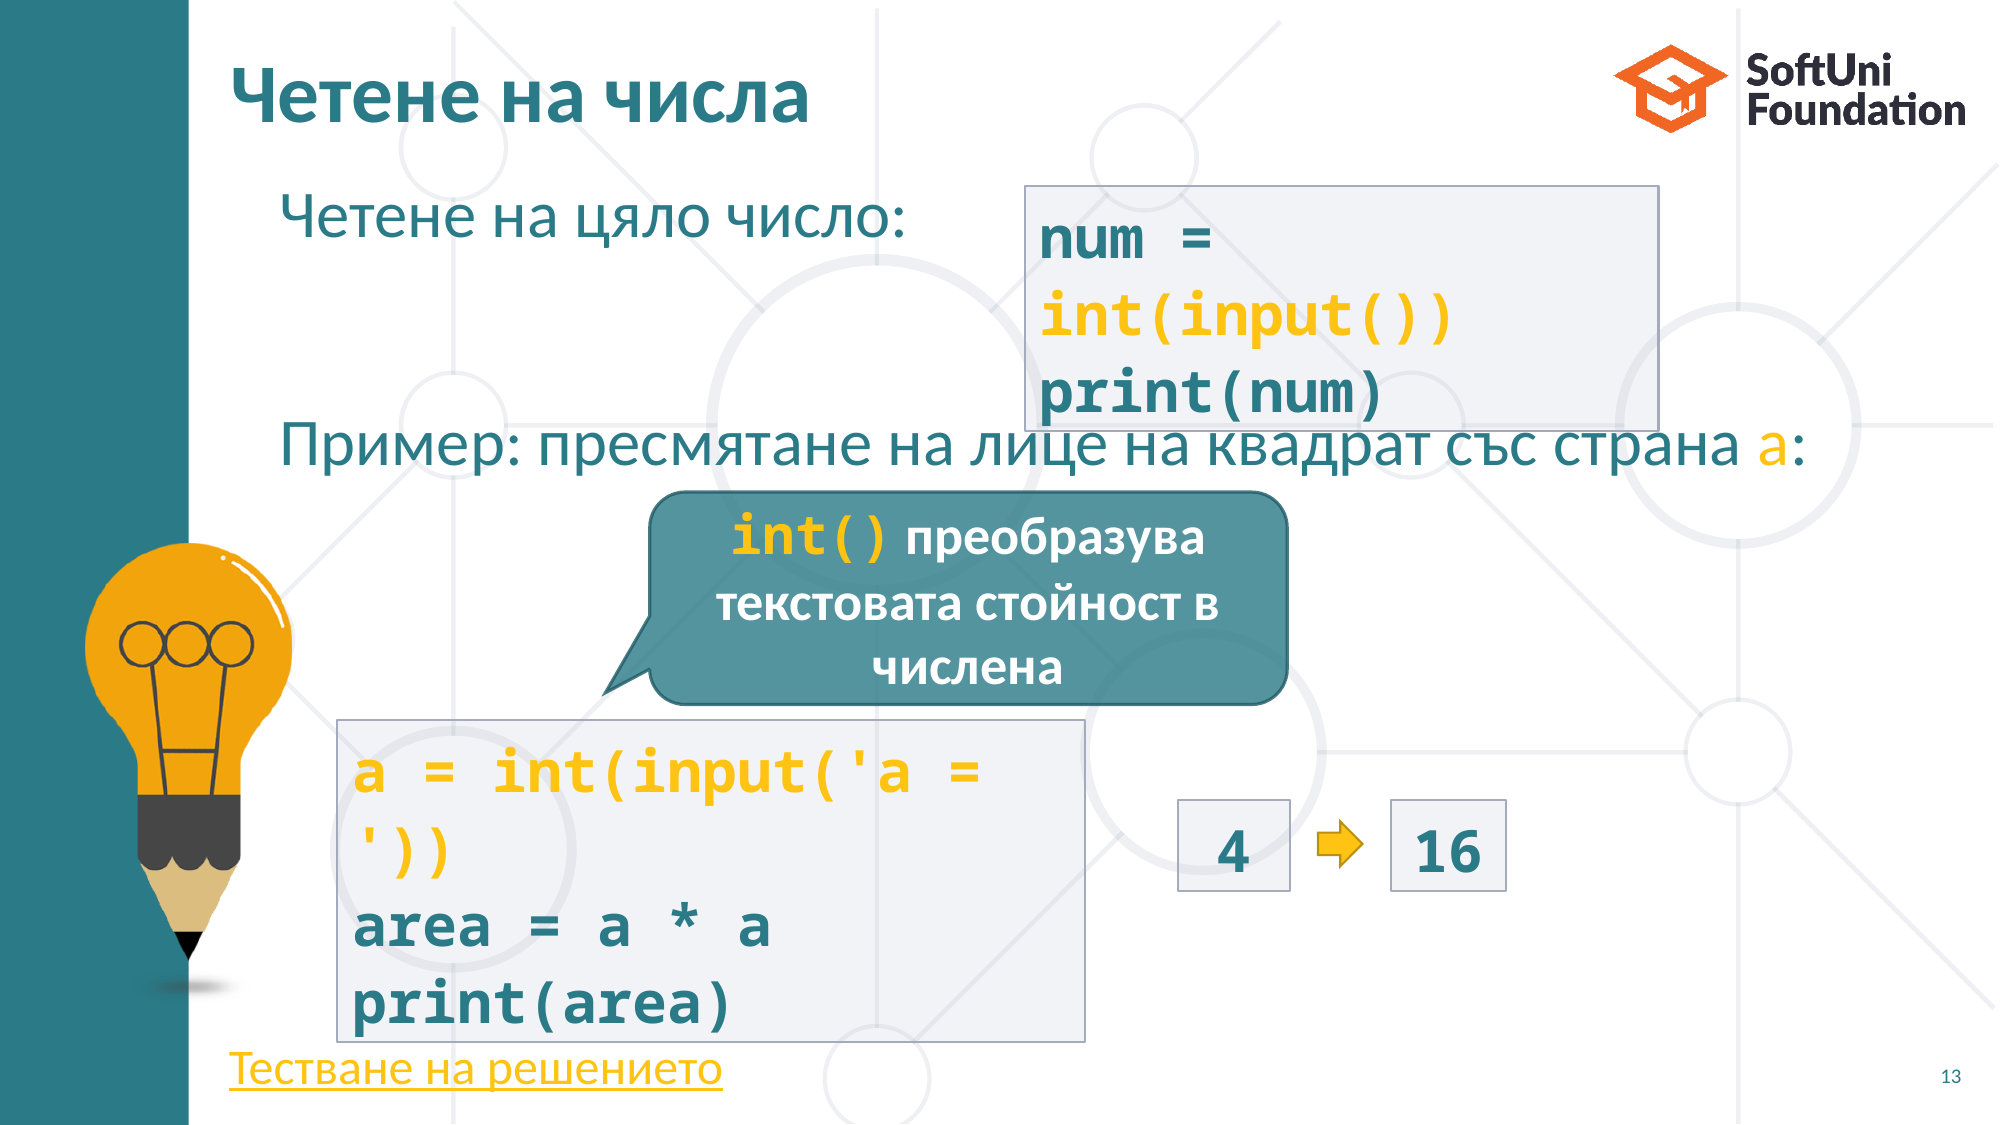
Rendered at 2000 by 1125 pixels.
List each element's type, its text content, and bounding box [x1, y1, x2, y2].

slide_number 13 [1896, 1049, 1968, 1101]
picture [1613, 44, 1965, 133]
text_box num = int(input()) print(num) [1024, 185, 1659, 432]
text_box a = int(input('a = ')) area = a * a print(area) [337, 719, 1086, 1043]
picture [85, 543, 261, 1003]
list Четене на цяло число: Пример: пресмятане на лице на квадрат със страна а: [261, 160, 1908, 1039]
text_box int() преобразува текстовата стойност в числена [602, 490, 1289, 706]
text_box Тестване на решението [214, 1026, 750, 1102]
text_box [1297, 679, 1386, 1008]
title Четене на числа [212, 16, 1591, 162]
